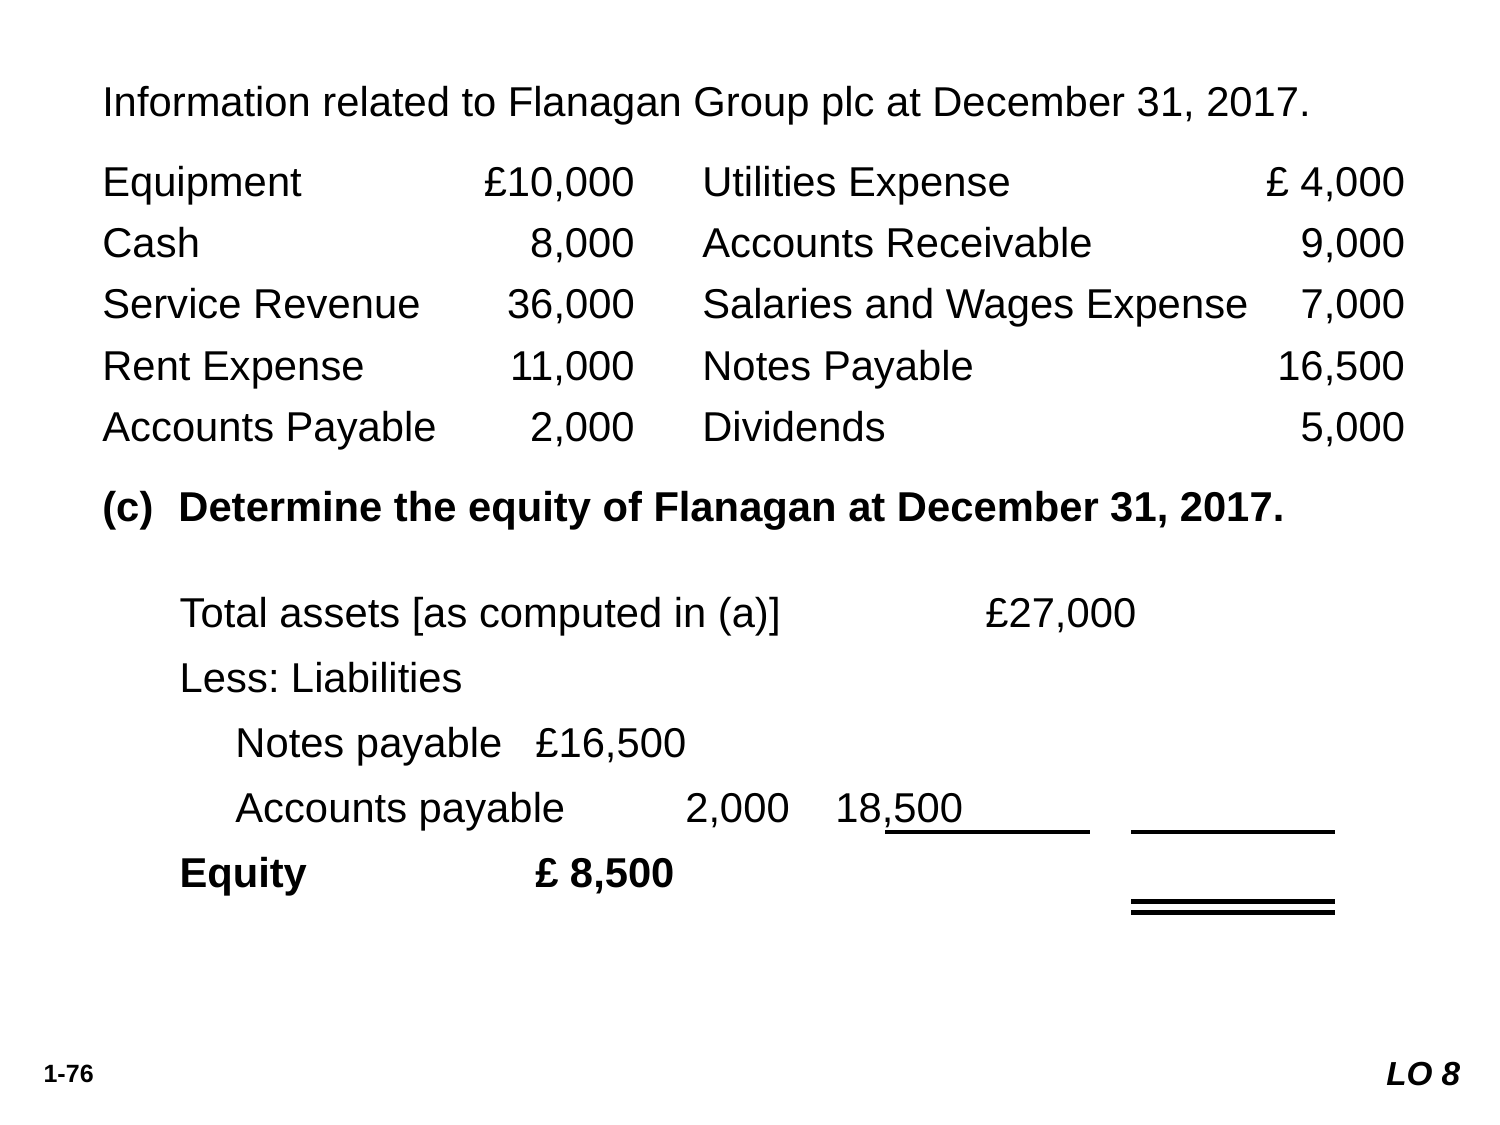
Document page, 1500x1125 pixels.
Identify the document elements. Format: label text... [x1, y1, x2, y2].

text_box Total assets [as computed in (a)] £27,000 Less: Liabilities Notes payable £16,500 Accounts payable 2,000 18,500 Equity £ 8,500 [164, 576, 1413, 904]
text_box LO 8 [1350, 1044, 1475, 1100]
text_box Information related to Flanagan Group plc at December 31, 2017. Equipment £10,000 Utilities Expense £ 4,000 Cash 8,000 Accounts Receivable 9,000 Service Revenue 36,000 Salaries and Wages Expense 7,000 Rent Expense 11,000 Notes Payable 16,500 Accounts Payable 2,000 Dividends 5,000 (c) Determine the equity of Flanagan at December 31, 2017. [87, 62, 1438, 538]
